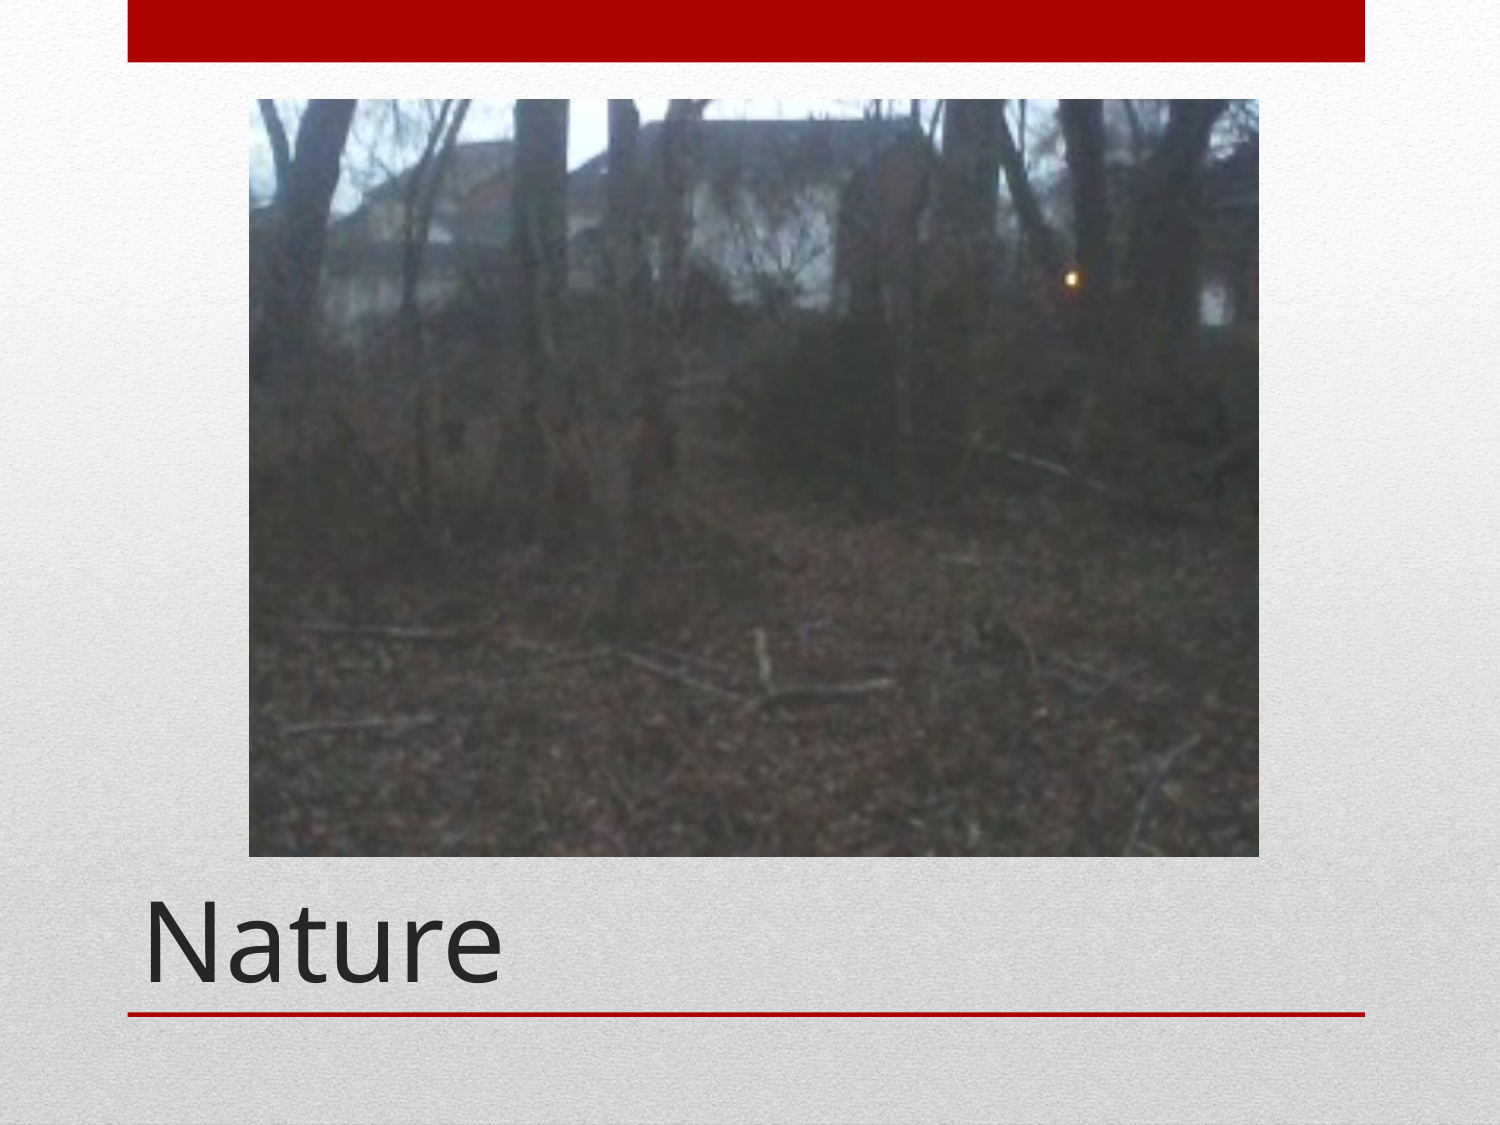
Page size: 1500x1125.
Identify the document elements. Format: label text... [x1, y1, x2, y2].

title Nature [125, 750, 1238, 1013]
picture [249, 99, 1259, 857]
